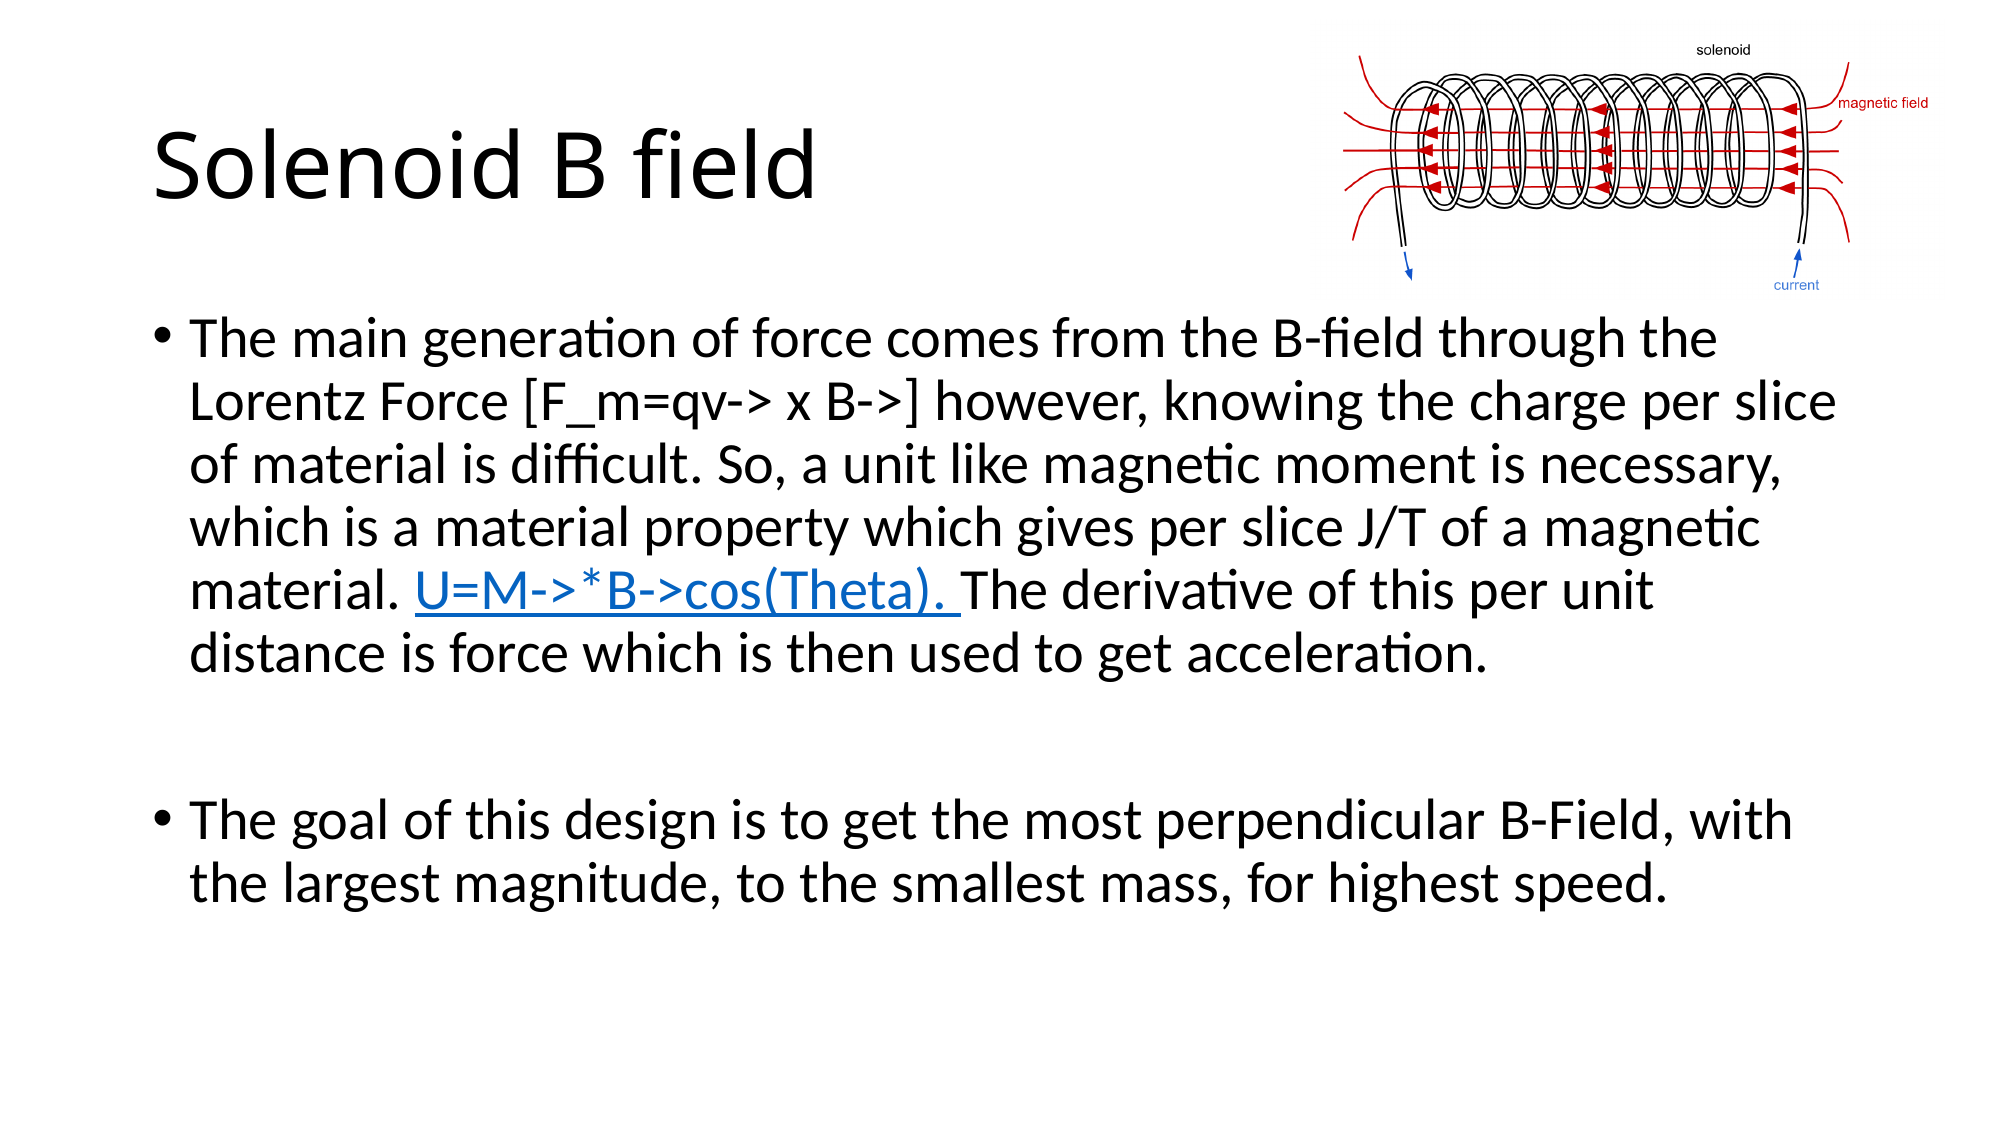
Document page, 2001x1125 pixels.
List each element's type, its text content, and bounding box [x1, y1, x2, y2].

picture [1310, 19, 1945, 300]
title Solenoid B field [137, 59, 1310, 278]
list The main generation of force comes from the B-field through the Lorentz Force [F_m=qv-> x B->] however, knowing the charge per slice of material is difficult. So, a unit like magnetic moment is necessary, which is a material property which gives per slice J/T of a magnetic material. U=M->*B->cos(Theta). The derivative of this per unit distance is force which is then used to get acceleration. The goal of this design is to get the most perpendicular B-Field, with the largest magnitude, to the smallest mass, for highest speed. [137, 299, 1863, 1014]
